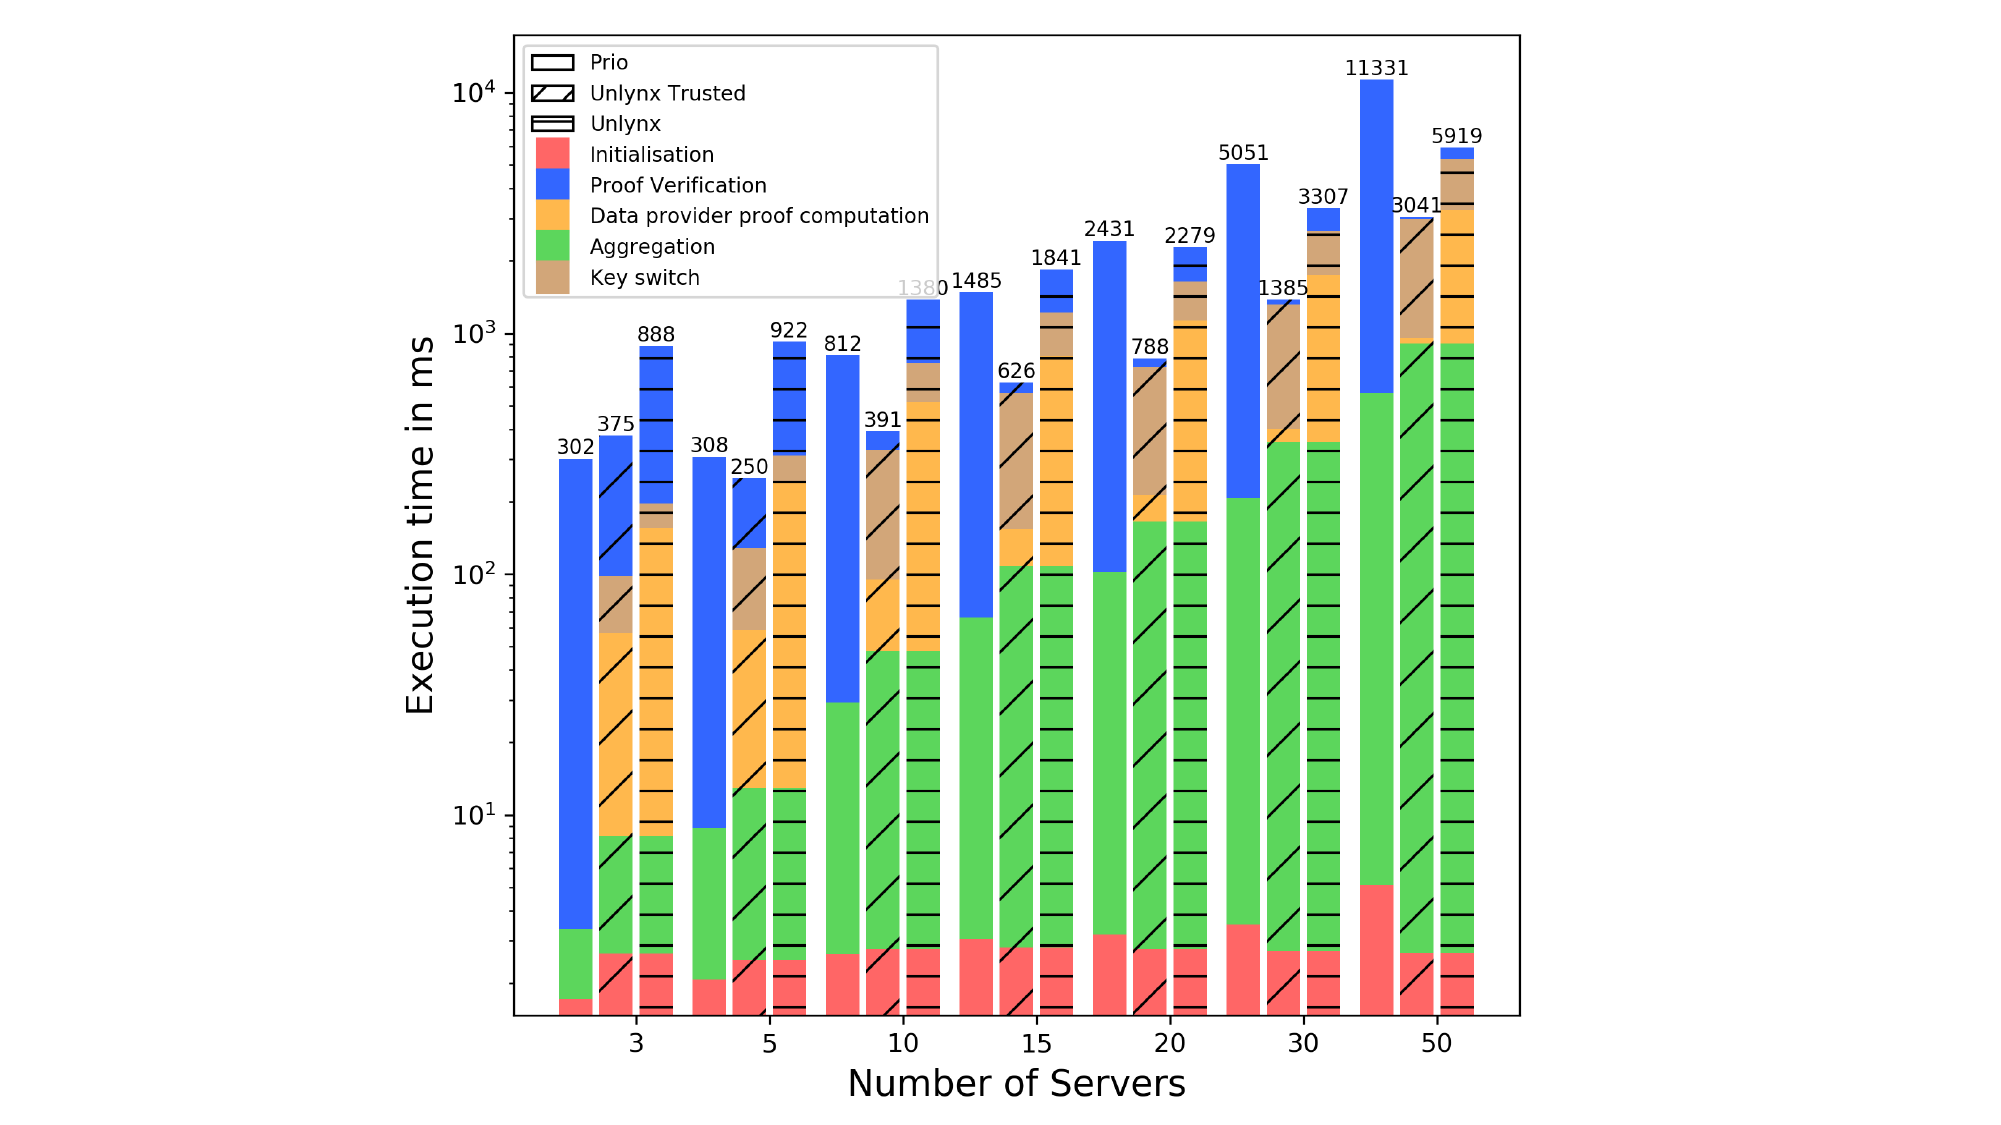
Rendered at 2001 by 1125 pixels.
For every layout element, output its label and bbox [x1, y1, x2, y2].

picture [351, 0, 1649, 1125]
